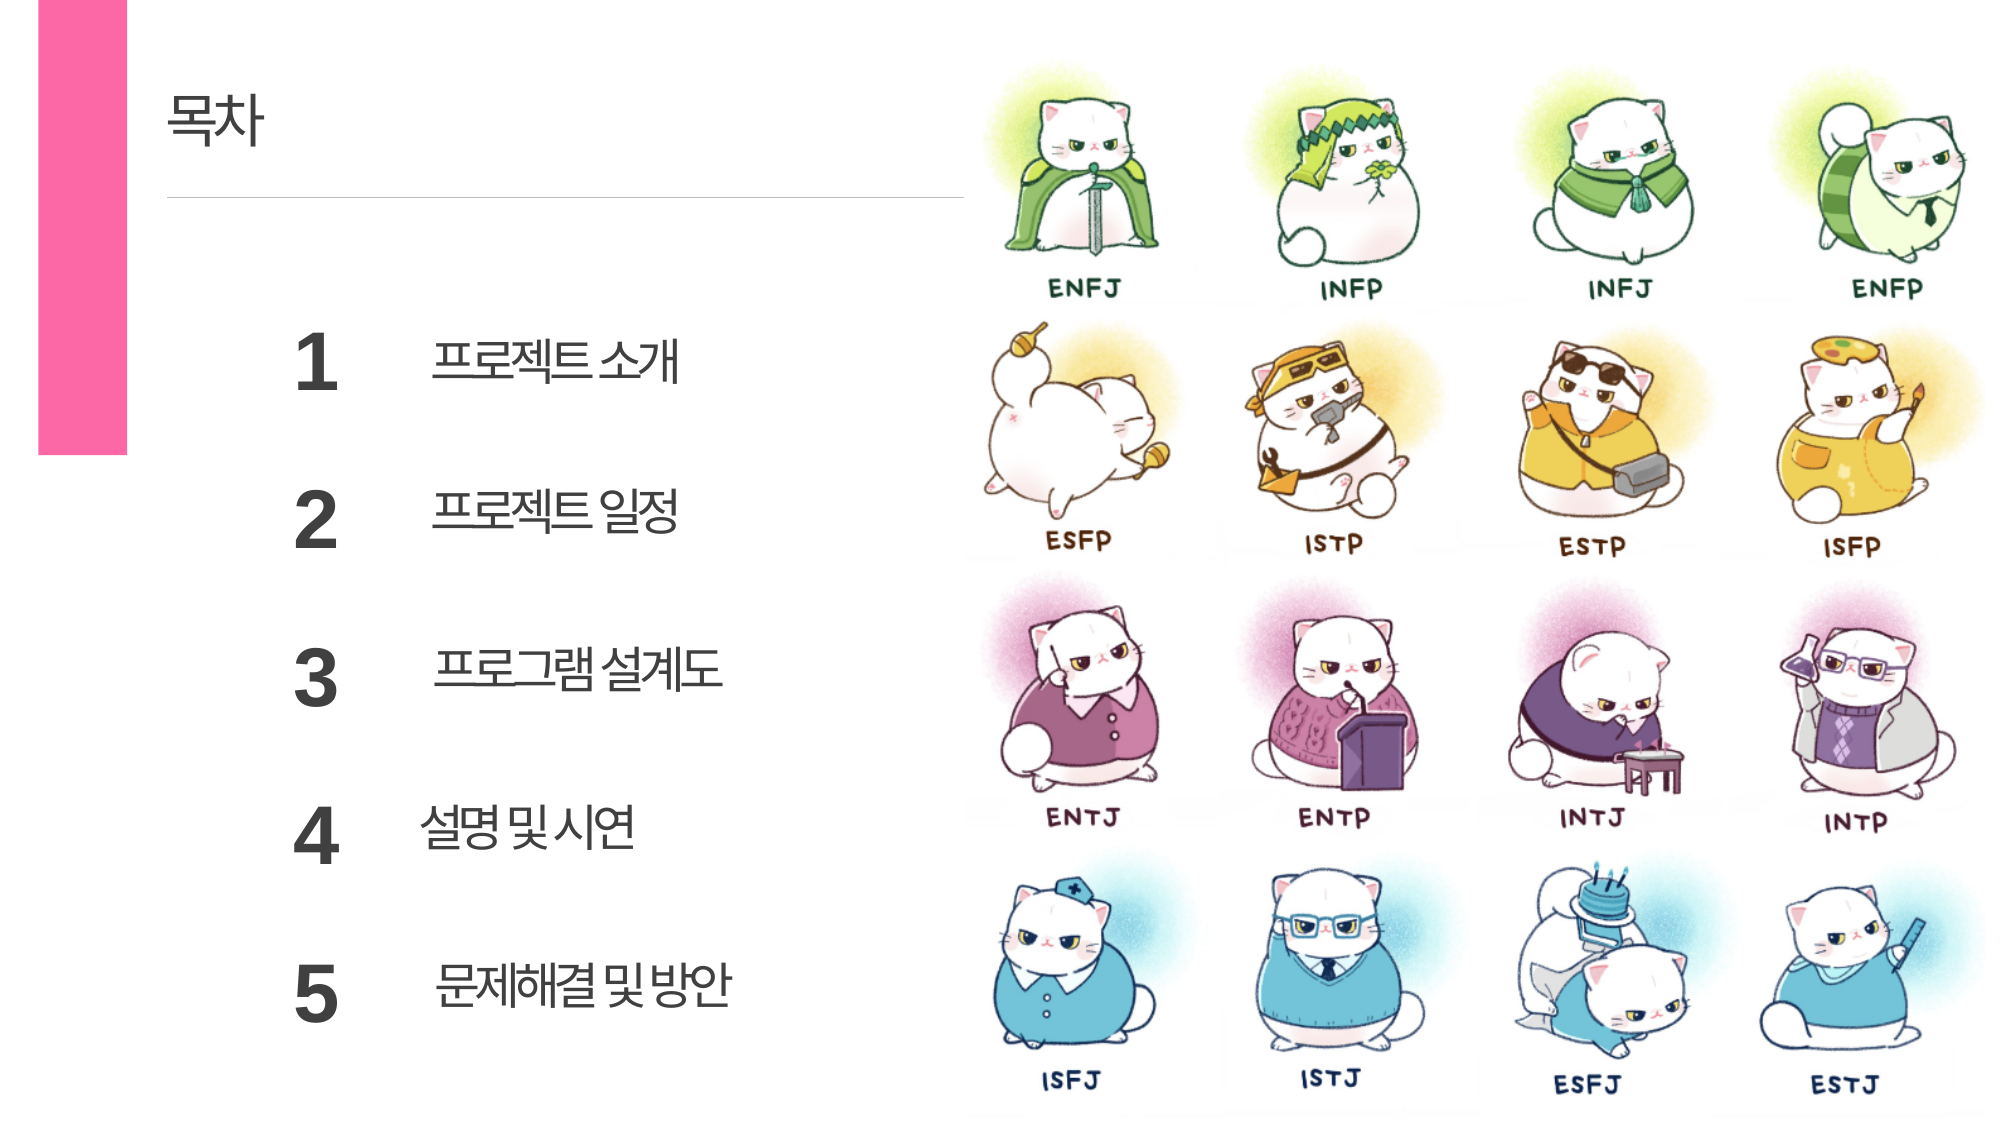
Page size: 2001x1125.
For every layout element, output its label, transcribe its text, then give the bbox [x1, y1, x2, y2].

picture [964, 50, 1986, 1118]
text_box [278, 616, 755, 733]
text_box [278, 932, 767, 1049]
text_box [37, 0, 128, 456]
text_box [278, 457, 711, 575]
text_box 목차 [150, 76, 281, 162]
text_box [278, 300, 711, 417]
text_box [278, 774, 758, 891]
